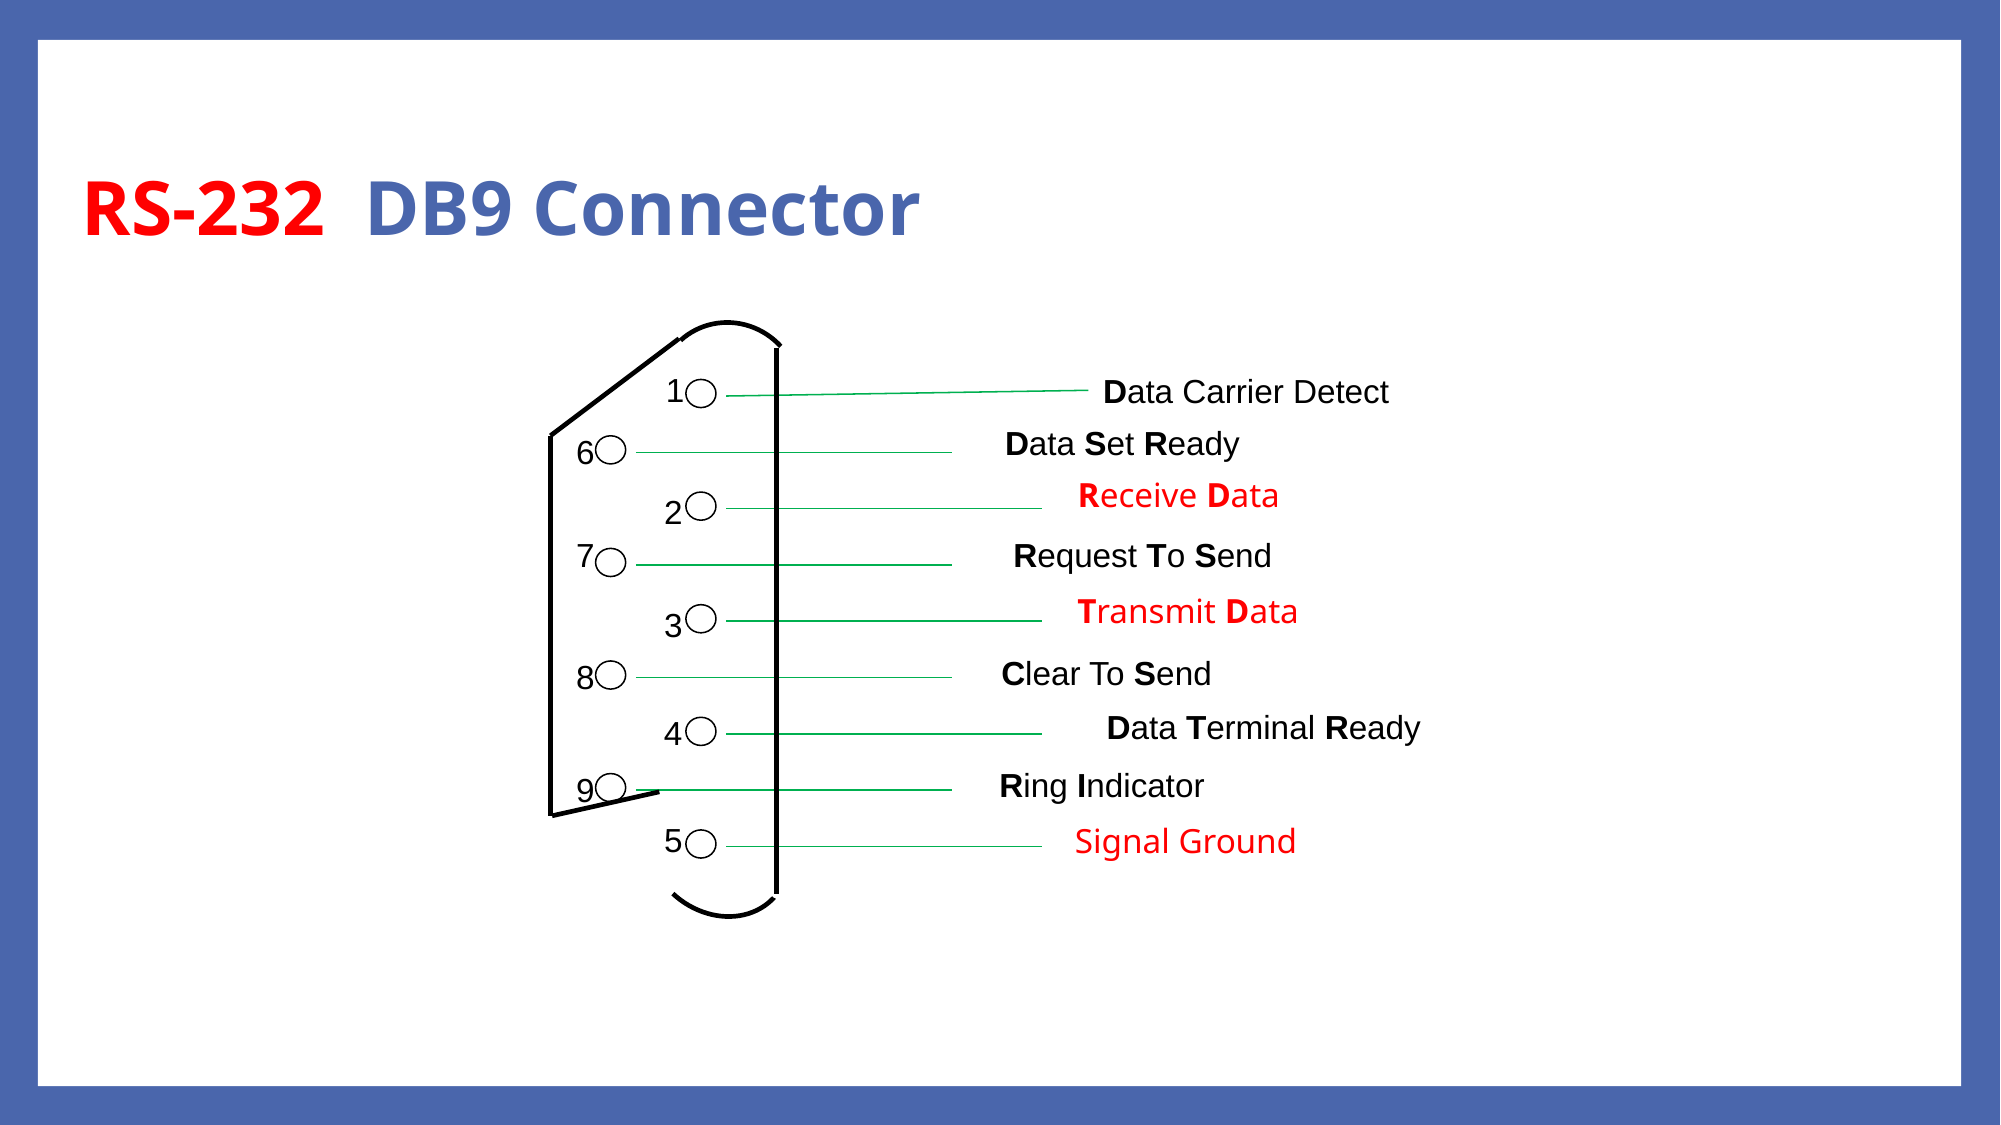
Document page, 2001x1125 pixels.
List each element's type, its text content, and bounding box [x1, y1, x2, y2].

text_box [550, 321, 1486, 912]
title RS-232 DB9 Connector [66, 99, 1909, 323]
